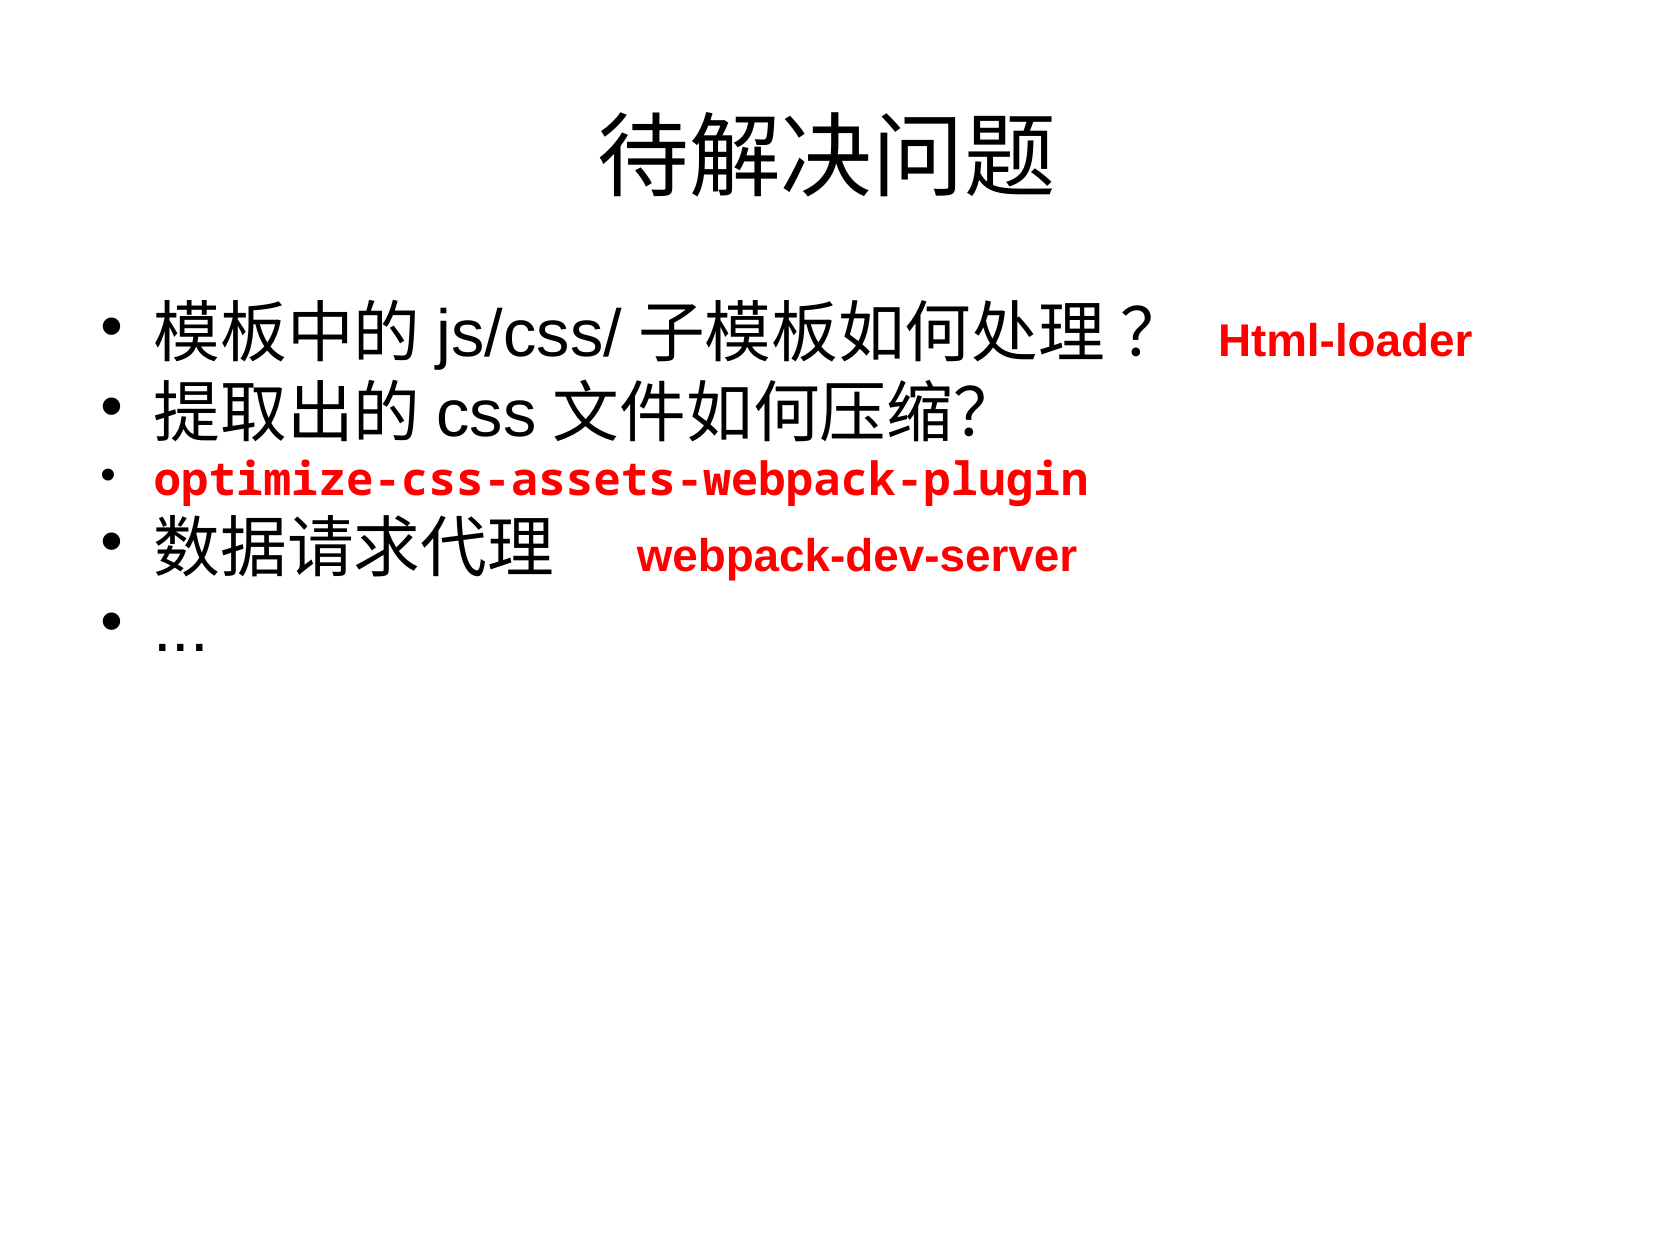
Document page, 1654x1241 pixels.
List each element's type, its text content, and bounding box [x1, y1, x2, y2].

text_box 模板中的js/css/子模板如何处理 ？ Html-loader 提取出的css文件如何压缩？ optimize-css-assets-webpack-plugin 数据请求代理 webpack-dev-server ... [82, 290, 1571, 1010]
text_box 待解决问题 [82, 49, 1571, 257]
